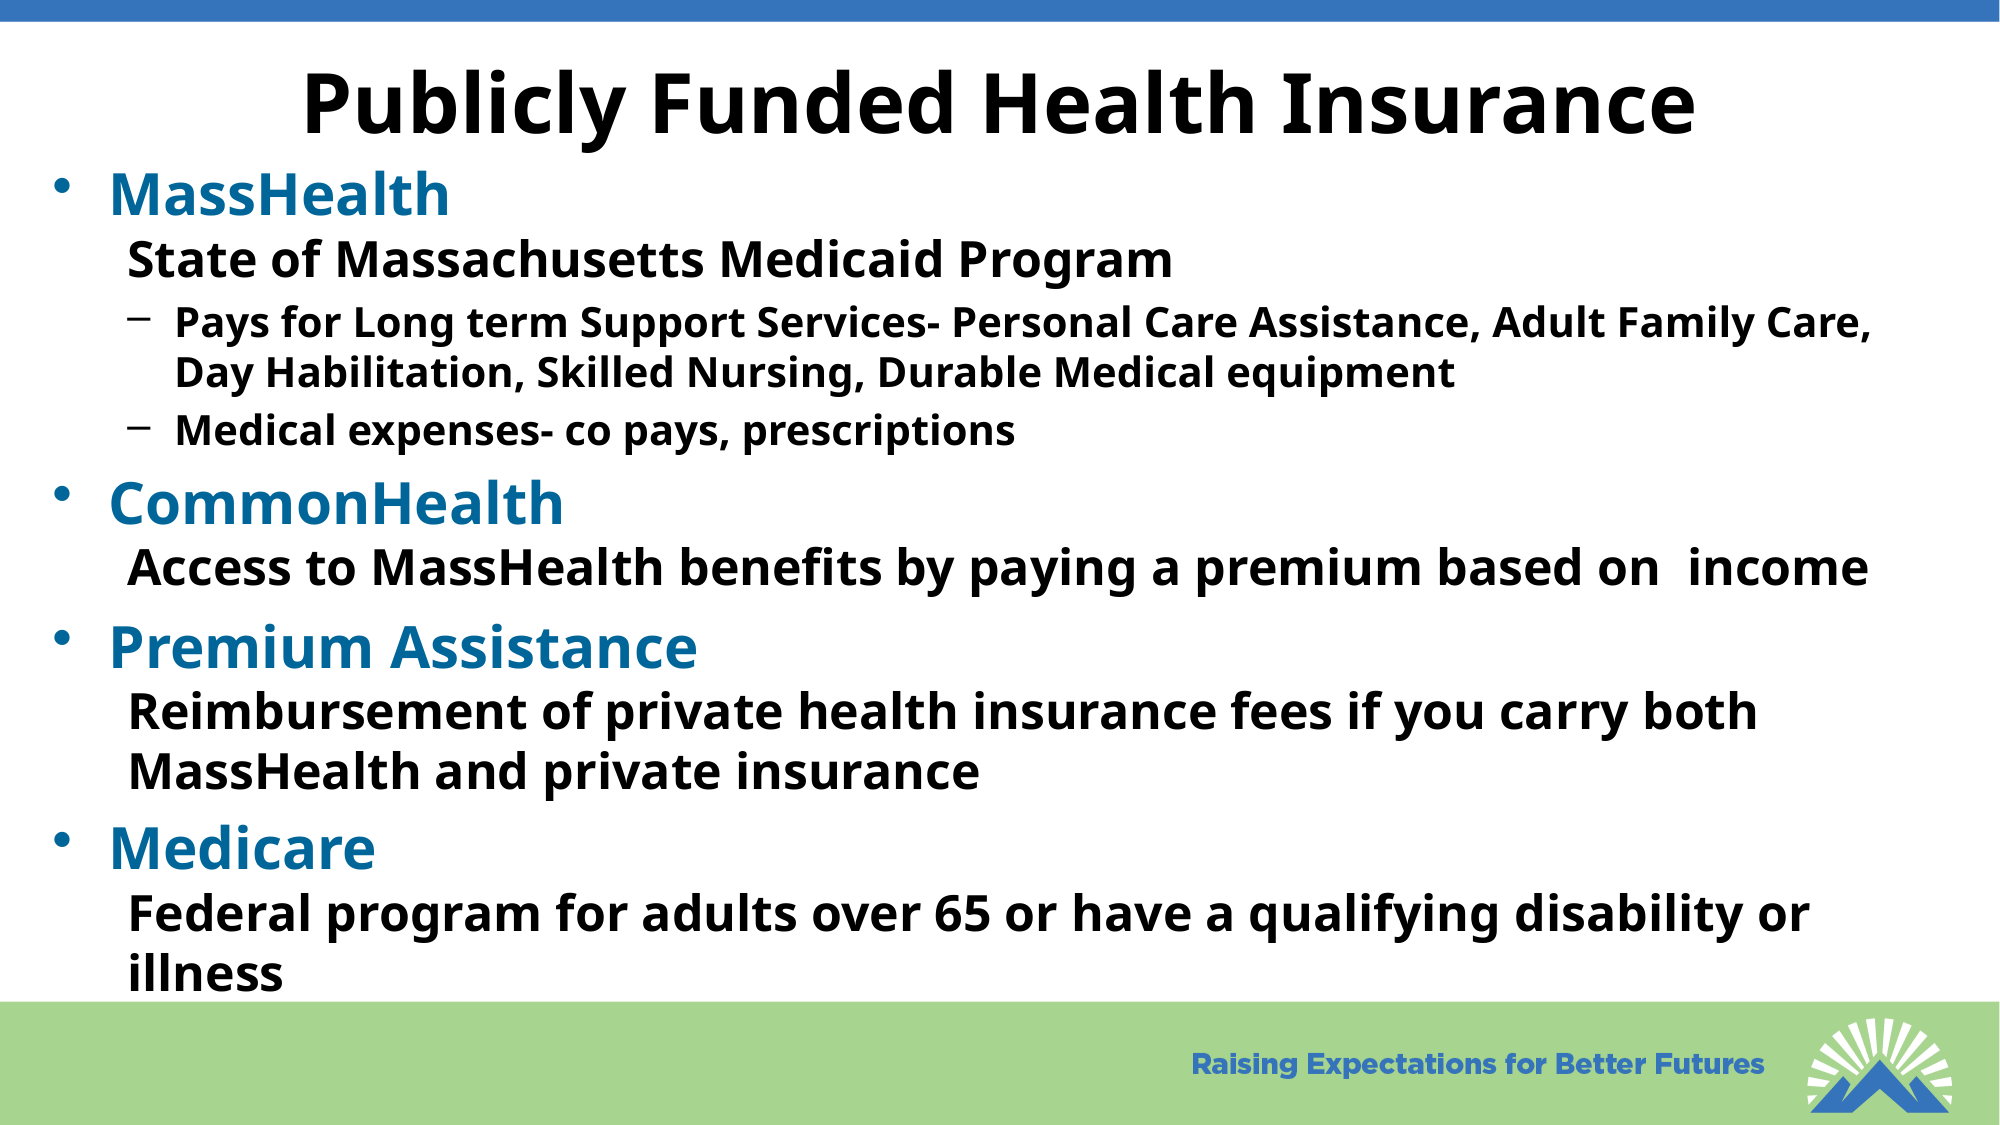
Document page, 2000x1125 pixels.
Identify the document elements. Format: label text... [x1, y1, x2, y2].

title Publicly Funded Health Insurance [149, 50, 1850, 149]
picture [0, 0, 2000, 1125]
list MassHealth State of Massachusetts Medicaid Program Pays for Long term Support Services- Personal Care Assistance, Adult Family Care, Day Habilitation, Skilled Nursing, Durable Medical equipment Medical expenses- co pays, prescriptions CommonHealth Access to MassHealth benefits by paying a premium based on income Premium Assistance Reimbursement of private health insurance fees if you carry both MassHealth and private insurance Medicare Federal program for adults over 65 or have a qualifying disability or illness [37, 149, 1950, 1050]
